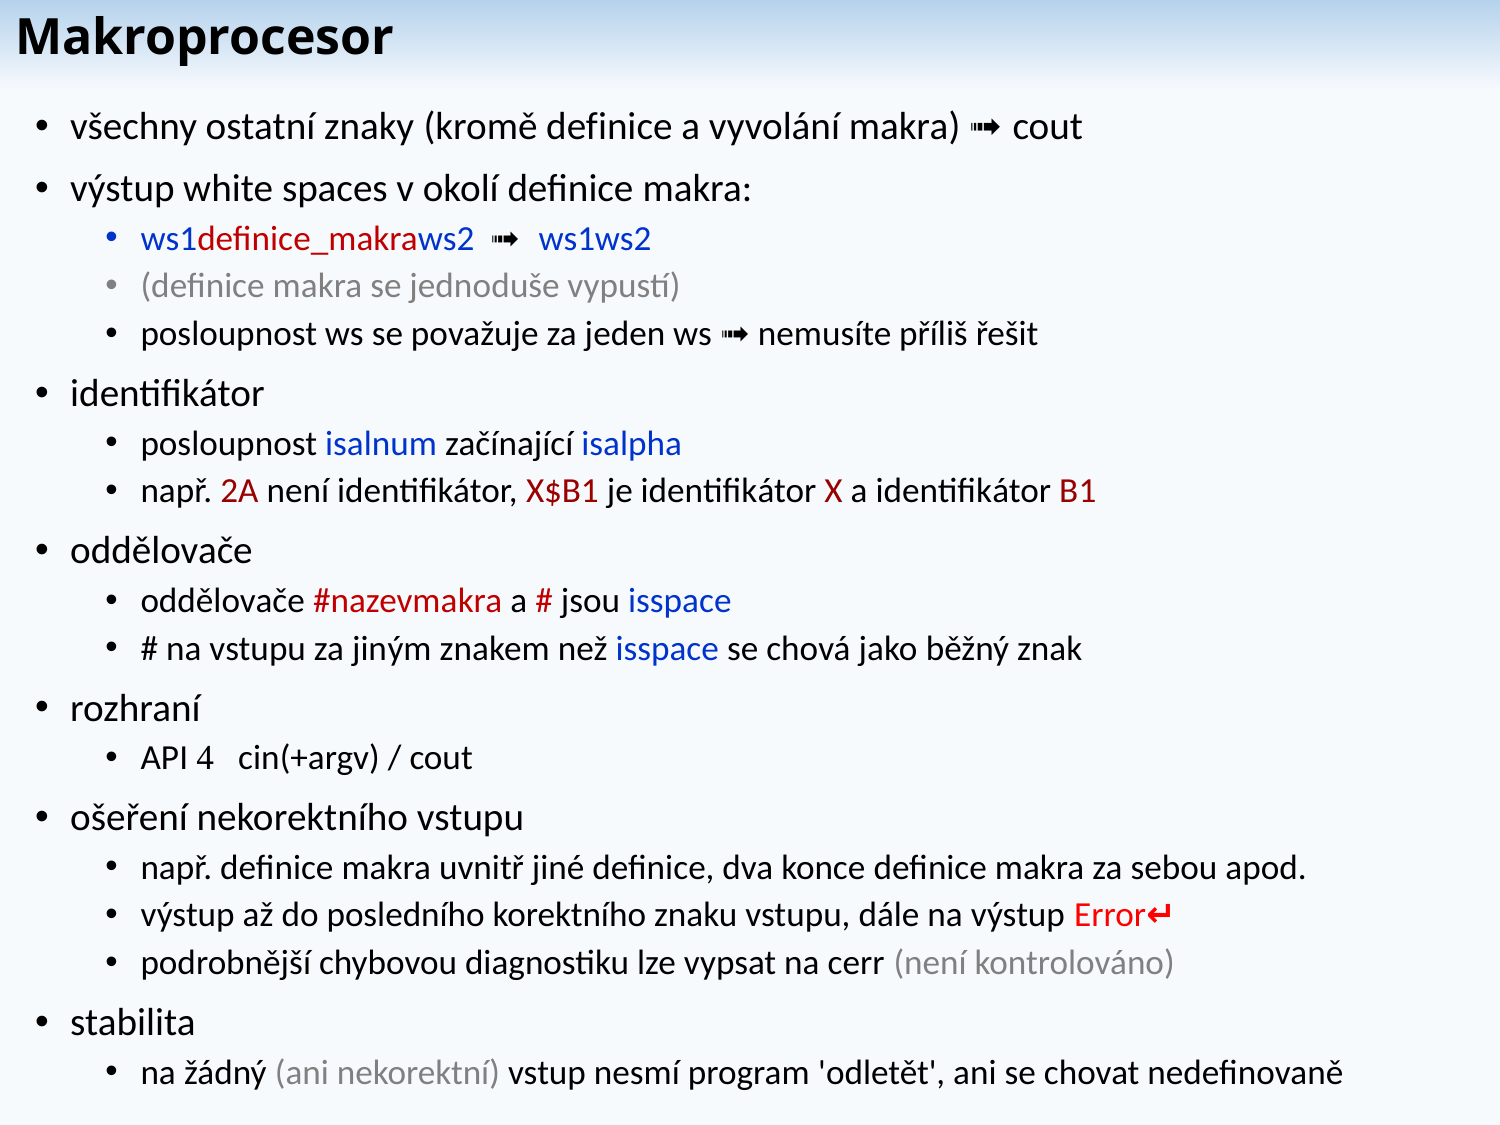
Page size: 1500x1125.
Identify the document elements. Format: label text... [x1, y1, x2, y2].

text_box Makroprocesor [0, 0, 1500, 77]
list všechny ostatní znaky (kromě definice a vyvolání makra) ➟ cout výstup white spaces v okolí definice makra: ws1definice_makraws2 ➟ ws1ws2 (definice makra se jednoduše vypustí) posloupnost ws se považuje za jeden ws ➟ nemusíte příliš řešit identifikátor posloupnost isalnum začínající isalpha např. 2A není identifikátor, X$B1 je identifikátor X a identifikátor B1 oddělovače oddělovače #nazevmakra a # jsou isspace # na vstupu za jiným znakem než isspace se chová jako běžný znak rozhraní API  cin(+argv) / cout ošeření nekorektního vstupu např. definice makra uvnitř jiné definice, dva konce definice makra za sebou apod. výstup až do posledního korektního znaku vstupu, dále na výstup Error↵ podrobnější chybovou diagnostiku lze vypsat na cerr (není kontrolováno) stabilita na žádný (ani nekorektní) vstup nesmí program 'odletět', ani se chovat nedefinovaně [20, 98, 1475, 1100]
